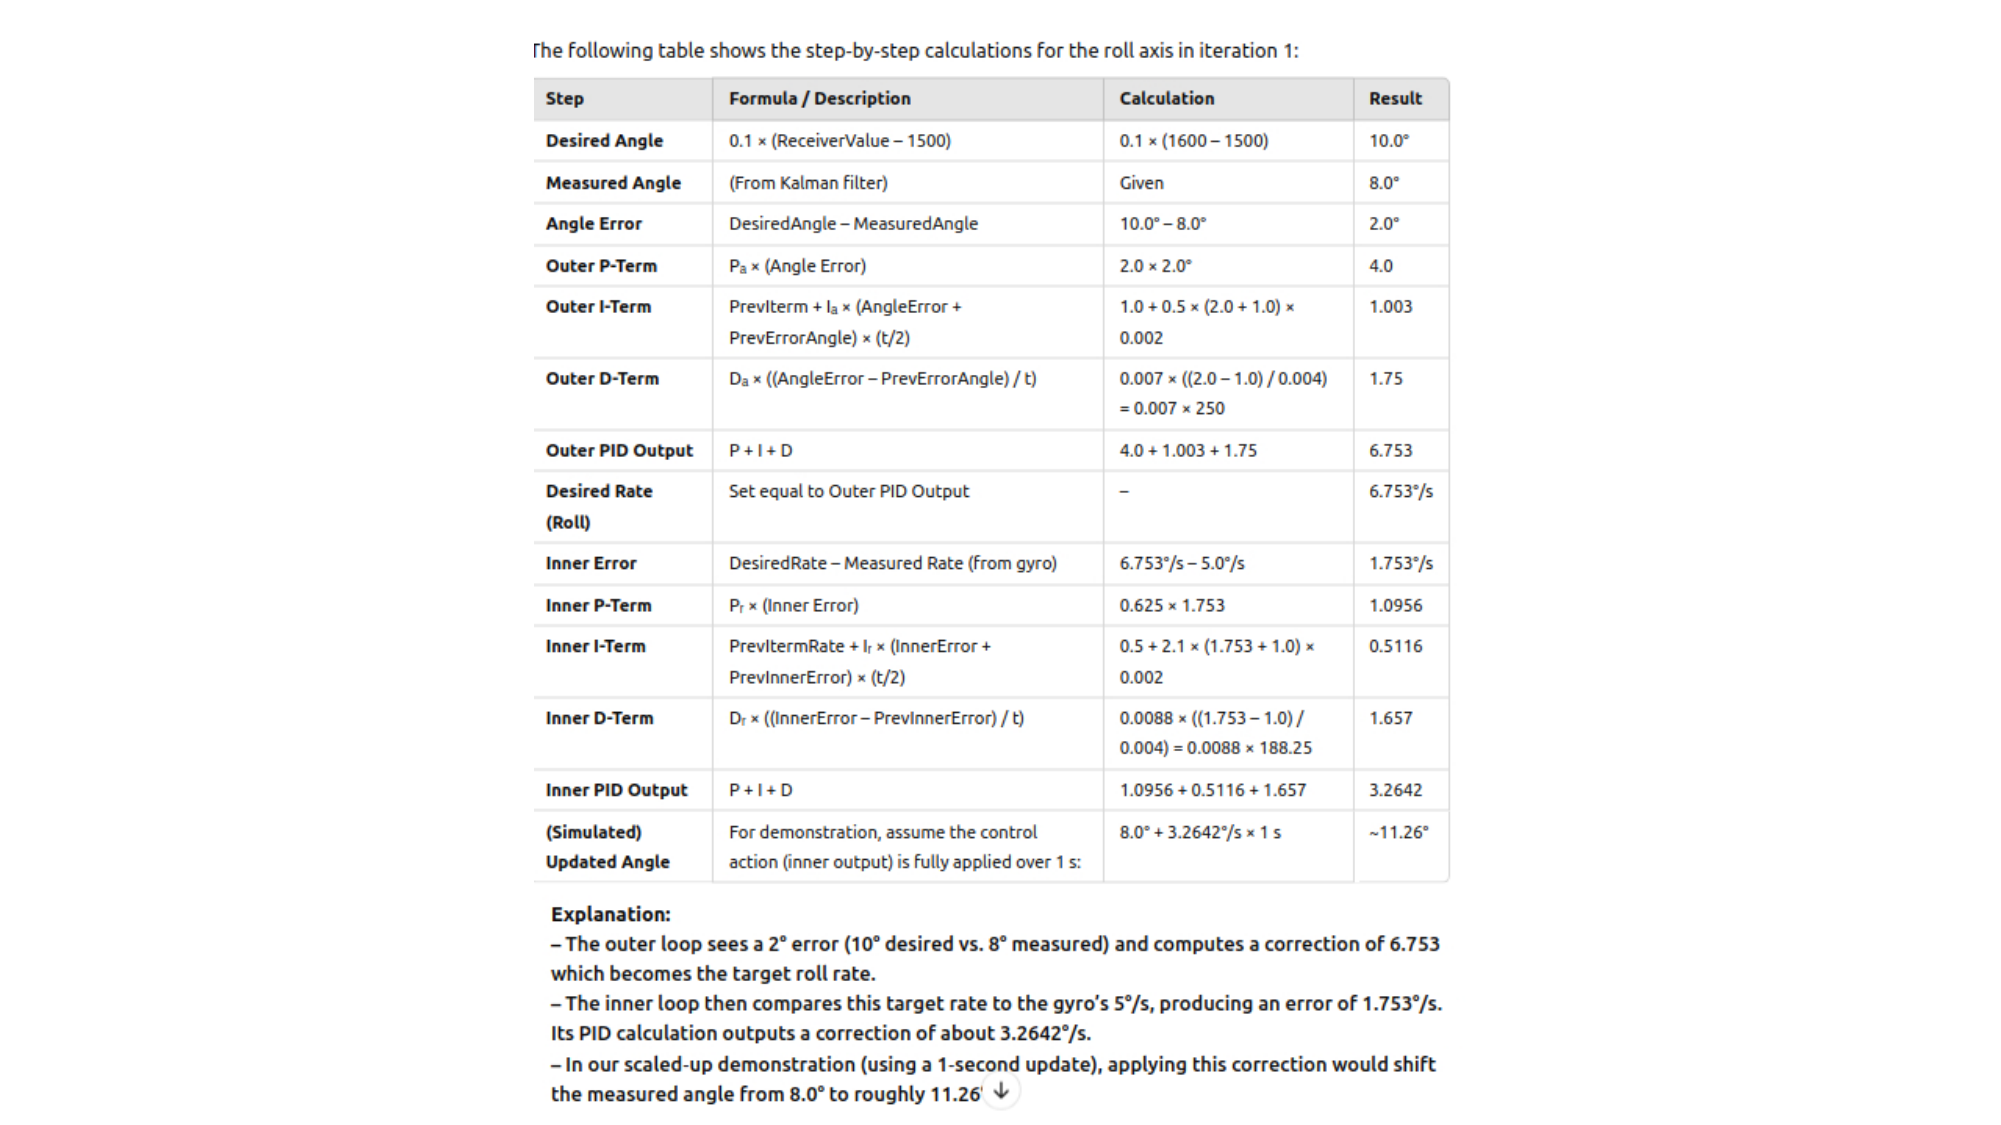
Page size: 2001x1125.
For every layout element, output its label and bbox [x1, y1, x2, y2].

picture [533, 11, 1467, 1114]
